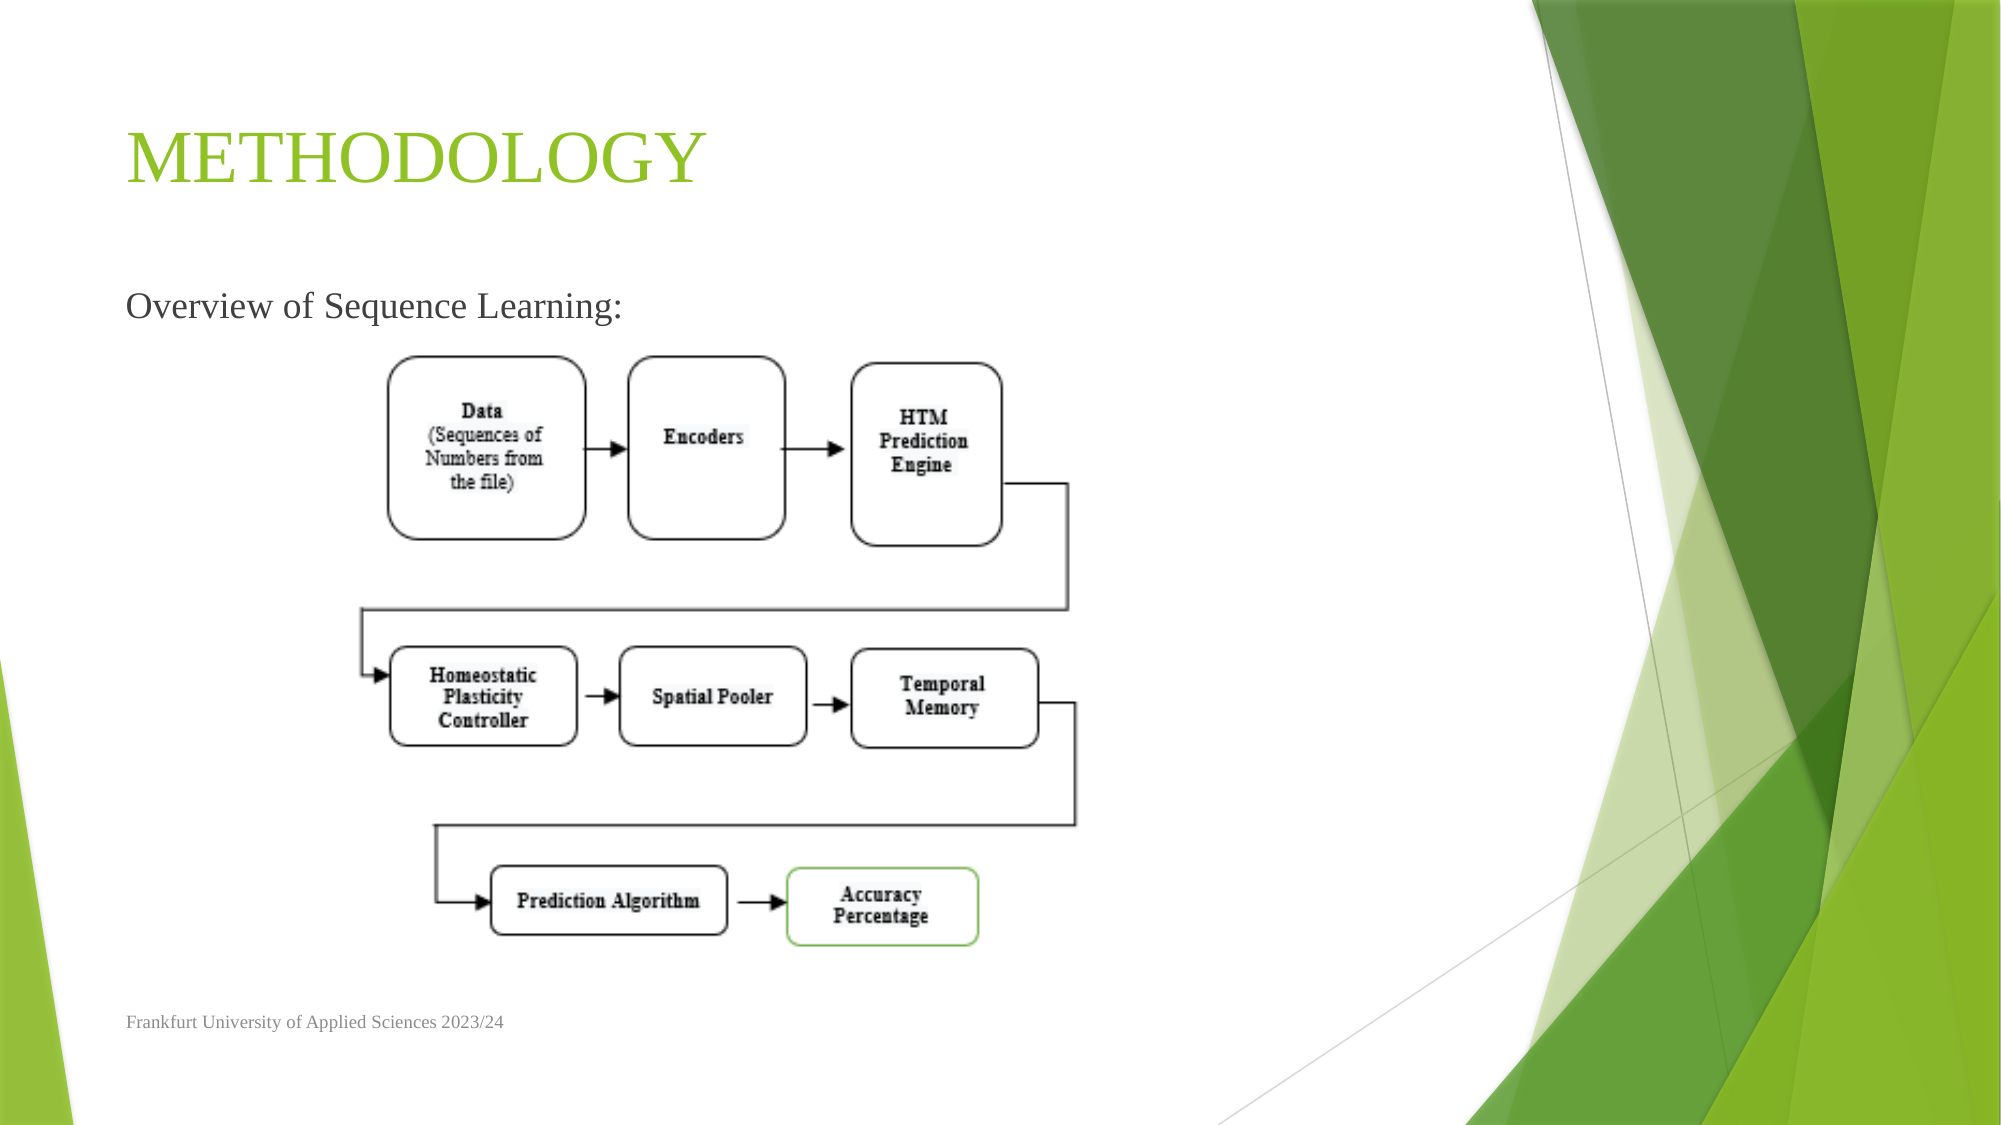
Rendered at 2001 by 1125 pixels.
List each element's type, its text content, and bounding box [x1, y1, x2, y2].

title METHODOLOGY [111, 99, 1522, 317]
list Overview of Sequence Learning: [110, 273, 1521, 910]
footer Frankfurt University of Applied Sciences 2023/24 [111, 991, 1145, 1051]
picture [348, 339, 1116, 975]
